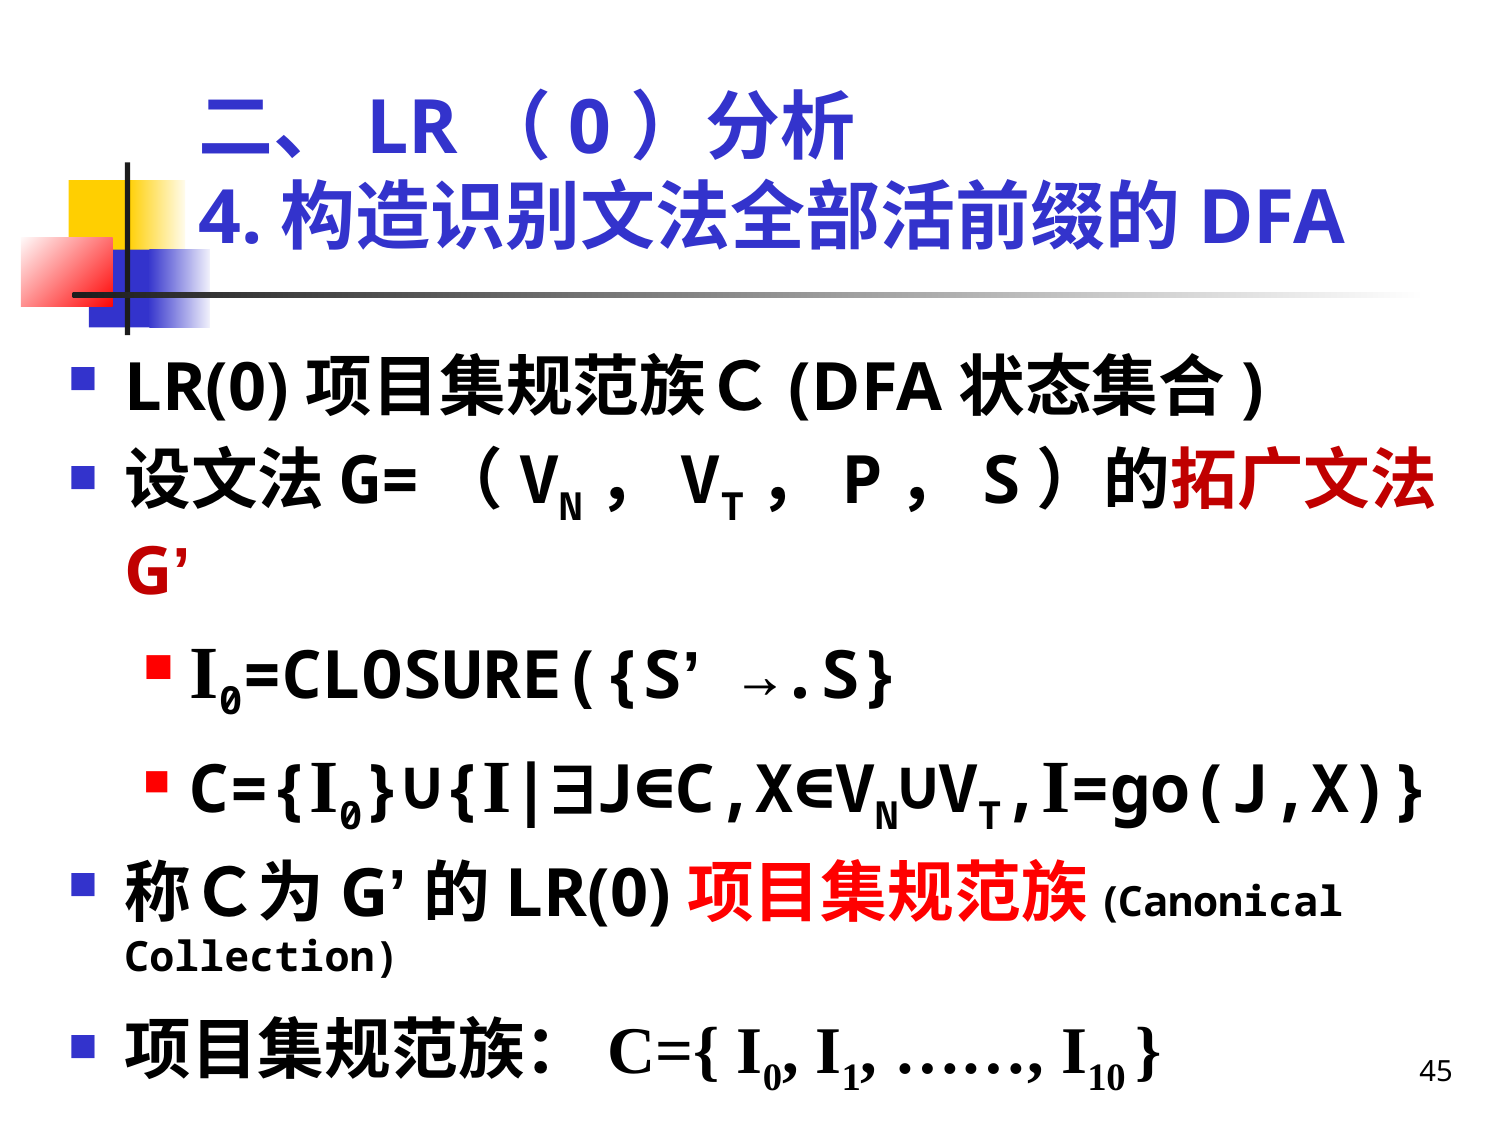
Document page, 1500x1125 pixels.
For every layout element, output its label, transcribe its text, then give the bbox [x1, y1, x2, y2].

text_box 二、LR（0）分析 4.构造识别文法全部活前缀的DFA [183, 75, 1459, 263]
text_box 45 [1155, 1024, 1468, 1100]
list LR(0)项目集规范族Ｃ(DFA状态集合) 设文法G=（VN，VT，P，S）的拓广文法G’ I0=CLOSURE({S’ →.S} C={I0}∪{I|J∈C,X∈VN∪VT,I=go(J,X)} 称Ｃ为G’的LR(0)项目集规范族(Canonical Collection) 项目集规范族：C={ I0, I1, ……, I10 } [53, 336, 1469, 1012]
